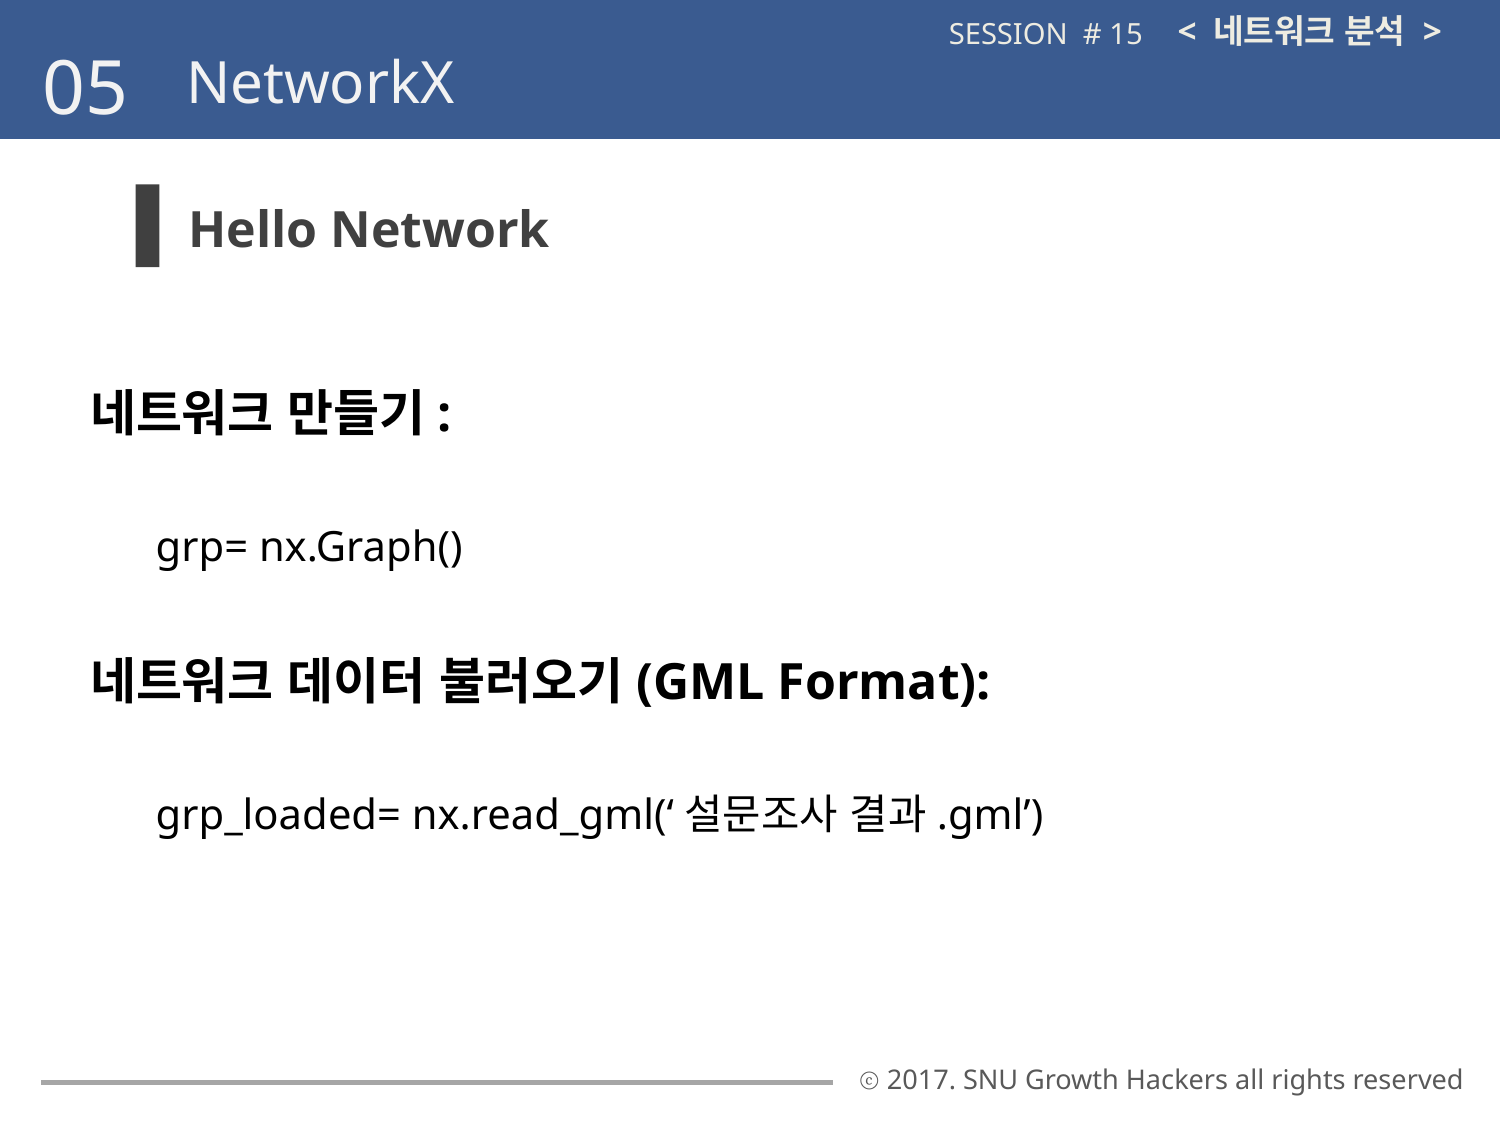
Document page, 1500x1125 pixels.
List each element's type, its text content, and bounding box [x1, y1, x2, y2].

text_box [0, 0, 1500, 139]
text_box 05 [27, 32, 144, 138]
text_box SESSION # 15 [934, 7, 1166, 58]
text_box Hello Network [173, 189, 654, 265]
text_box < 네트워크 분석 > [1162, 2, 1457, 58]
text_box NetworkX [171, 37, 470, 123]
text_box [134, 182, 161, 269]
text_box ⓒ 2017. SNU Growth Hackers all rights reserved [844, 1055, 1495, 1103]
list 네트워크 만들기: grp= nx.Graph() 네트워크 데이터 불러오기(GML Format): grp_loaded= nx.read_gml(‘설문조사 결과.gml’) [75, 373, 1425, 1005]
